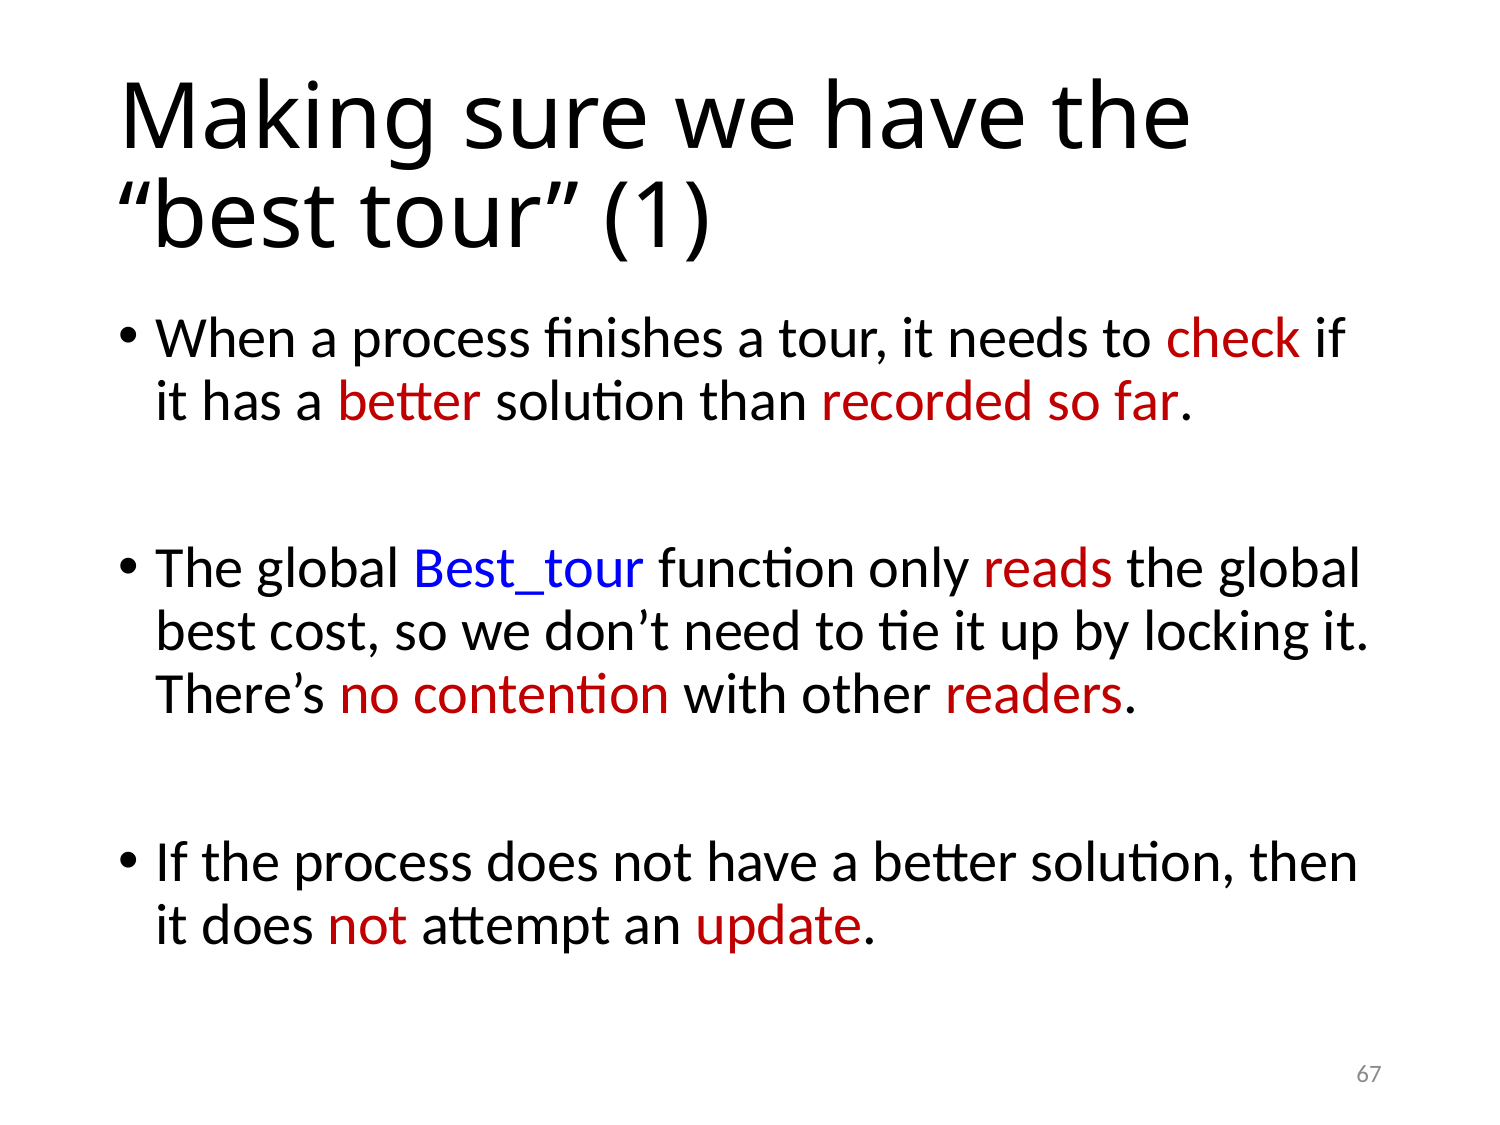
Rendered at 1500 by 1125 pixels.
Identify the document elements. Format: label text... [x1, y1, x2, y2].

slide_number 67 [1059, 1042, 1397, 1103]
title Making sure we have the “best tour” (1) [103, 59, 1397, 278]
list When a process finishes a tour, it needs to check if it has a better solution than recorded so far. The global Best_tour function only reads the global best cost, so we don’t need to tie it up by locking it. There’s no contention with other readers. If the process does not have a better solution, then it does not attempt an update. [103, 299, 1397, 1014]
